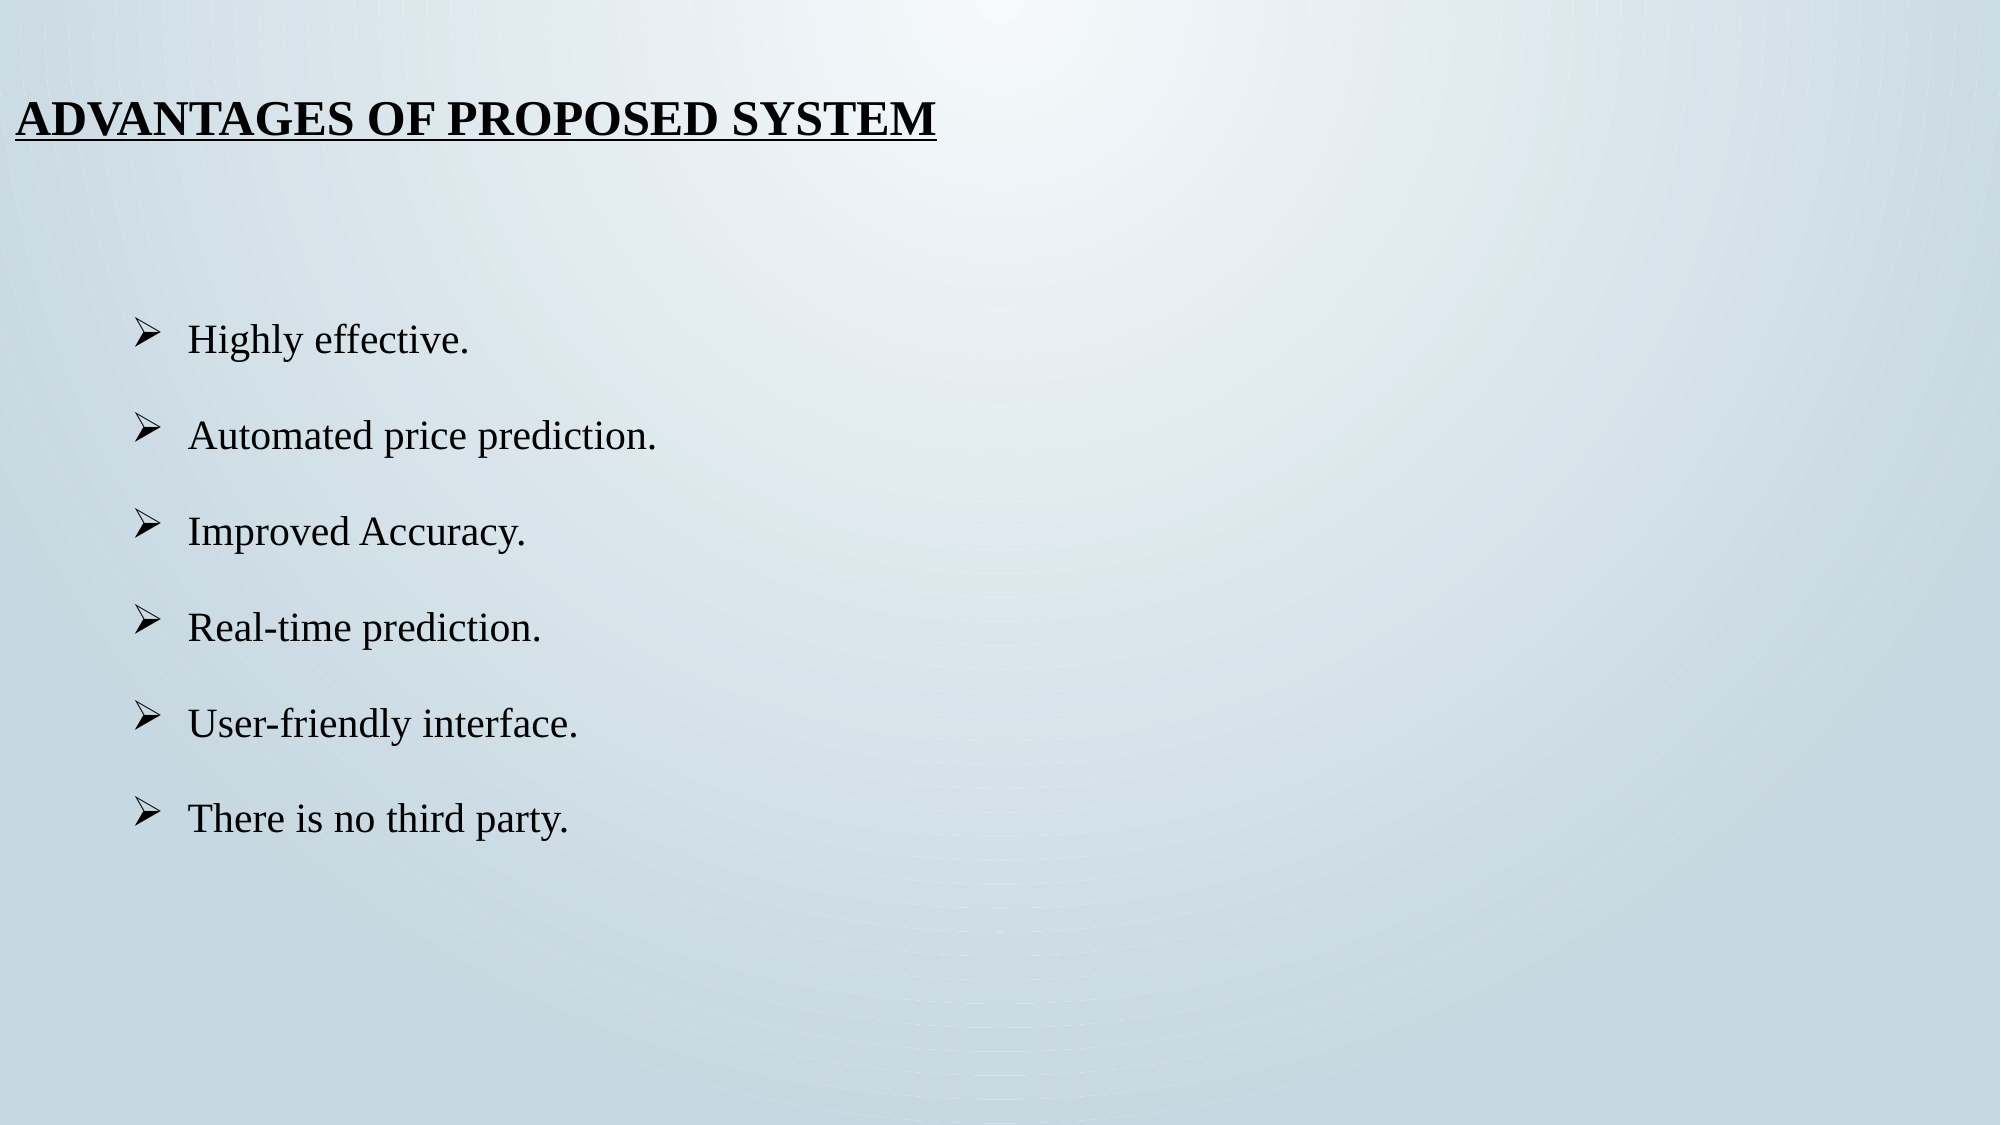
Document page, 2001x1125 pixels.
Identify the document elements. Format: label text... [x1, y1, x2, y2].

text_box Highly effective. Automated price prediction. Improved Accuracy. Real-time prediction. User-friendly interface. There is no third party. [116, 279, 969, 849]
title ADVANTAGES OF PROPOSED SYSTEM [0, 85, 1199, 183]
